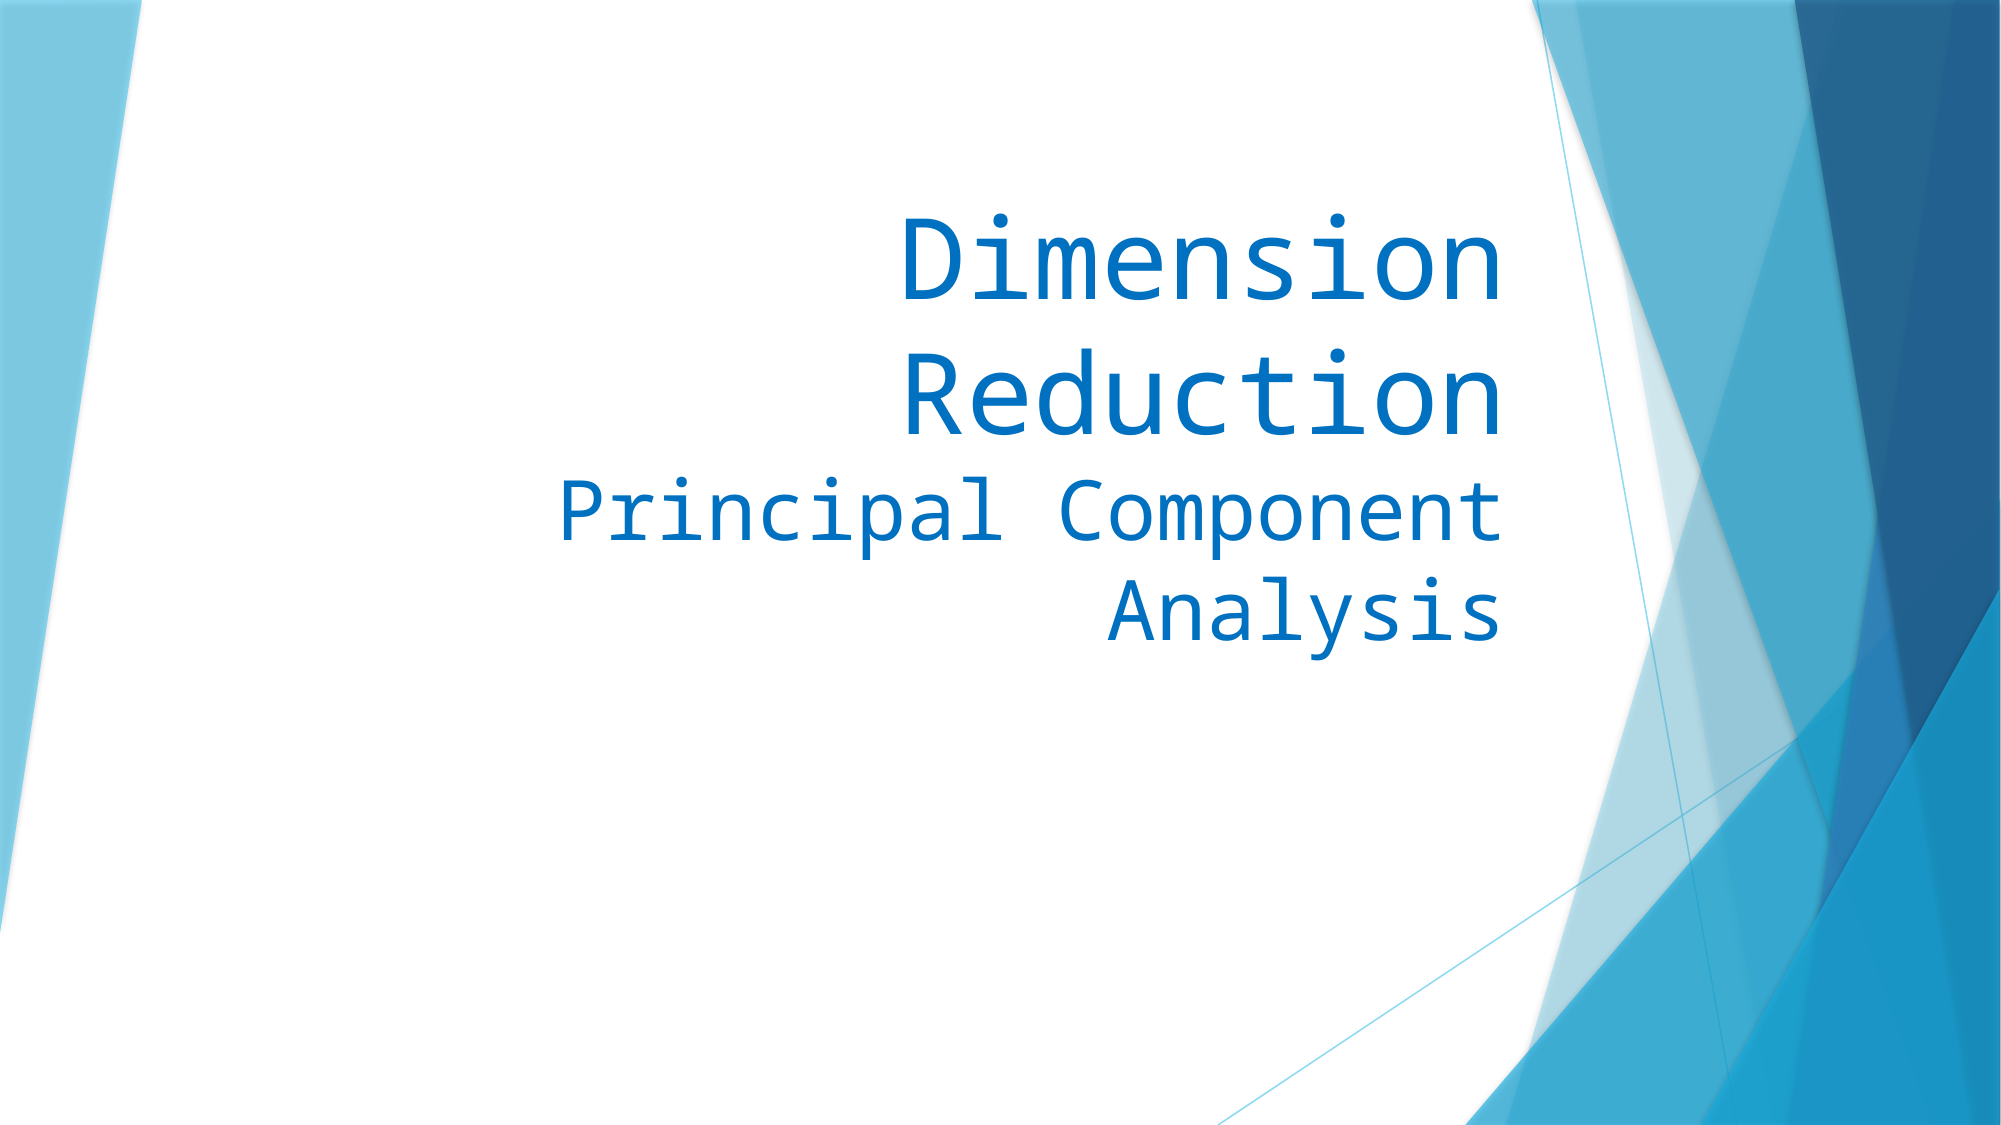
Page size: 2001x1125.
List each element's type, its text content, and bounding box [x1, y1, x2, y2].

title Dimension Reduction Principal Component Analysis [247, 394, 1522, 665]
